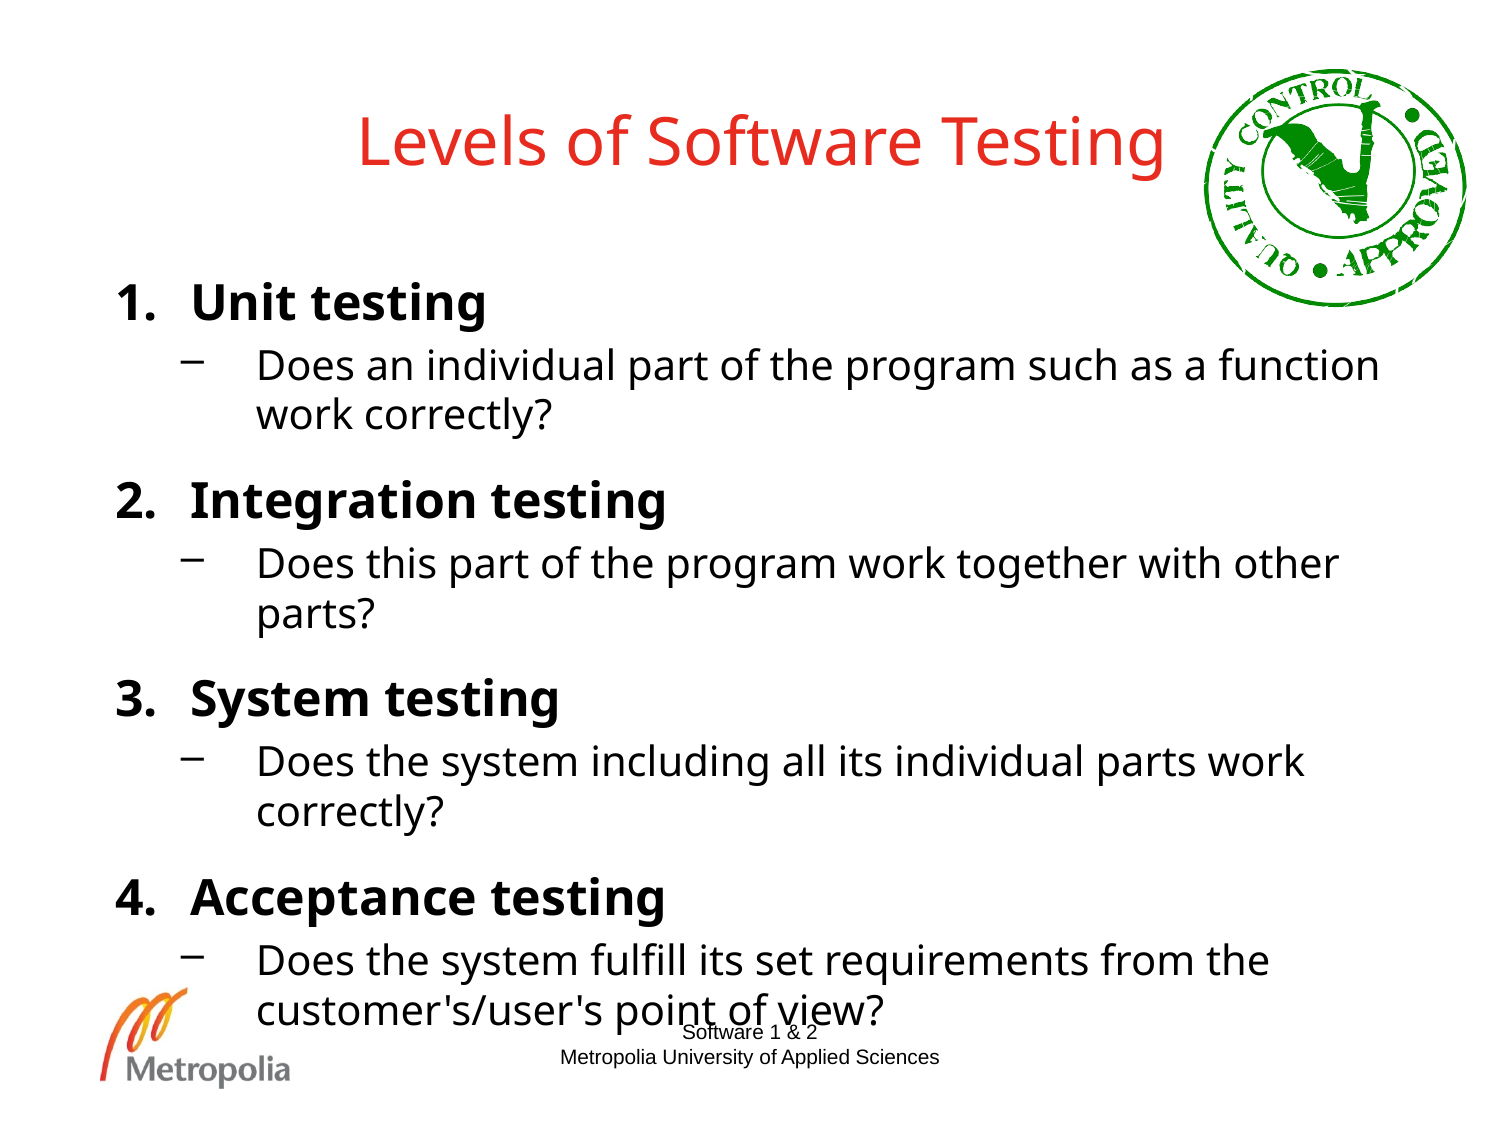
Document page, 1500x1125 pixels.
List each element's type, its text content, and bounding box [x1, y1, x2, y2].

text_box Software 1 & 2 Metropolia University of Applied Sciences [454, 1011, 1046, 1103]
picture [100, 987, 290, 1089]
picture [1198, 66, 1471, 314]
title Levels of Software Testing [100, 45, 1425, 233]
list Unit testing Does an individual part of the program such as a function work correctly? Integration testing Does this part of the program work together with other parts? System testing Does the system including all its individual parts work correctly? Acceptance testing Does the system fulfill its set requirements from the customer's/user's point of view? [100, 262, 1425, 977]
